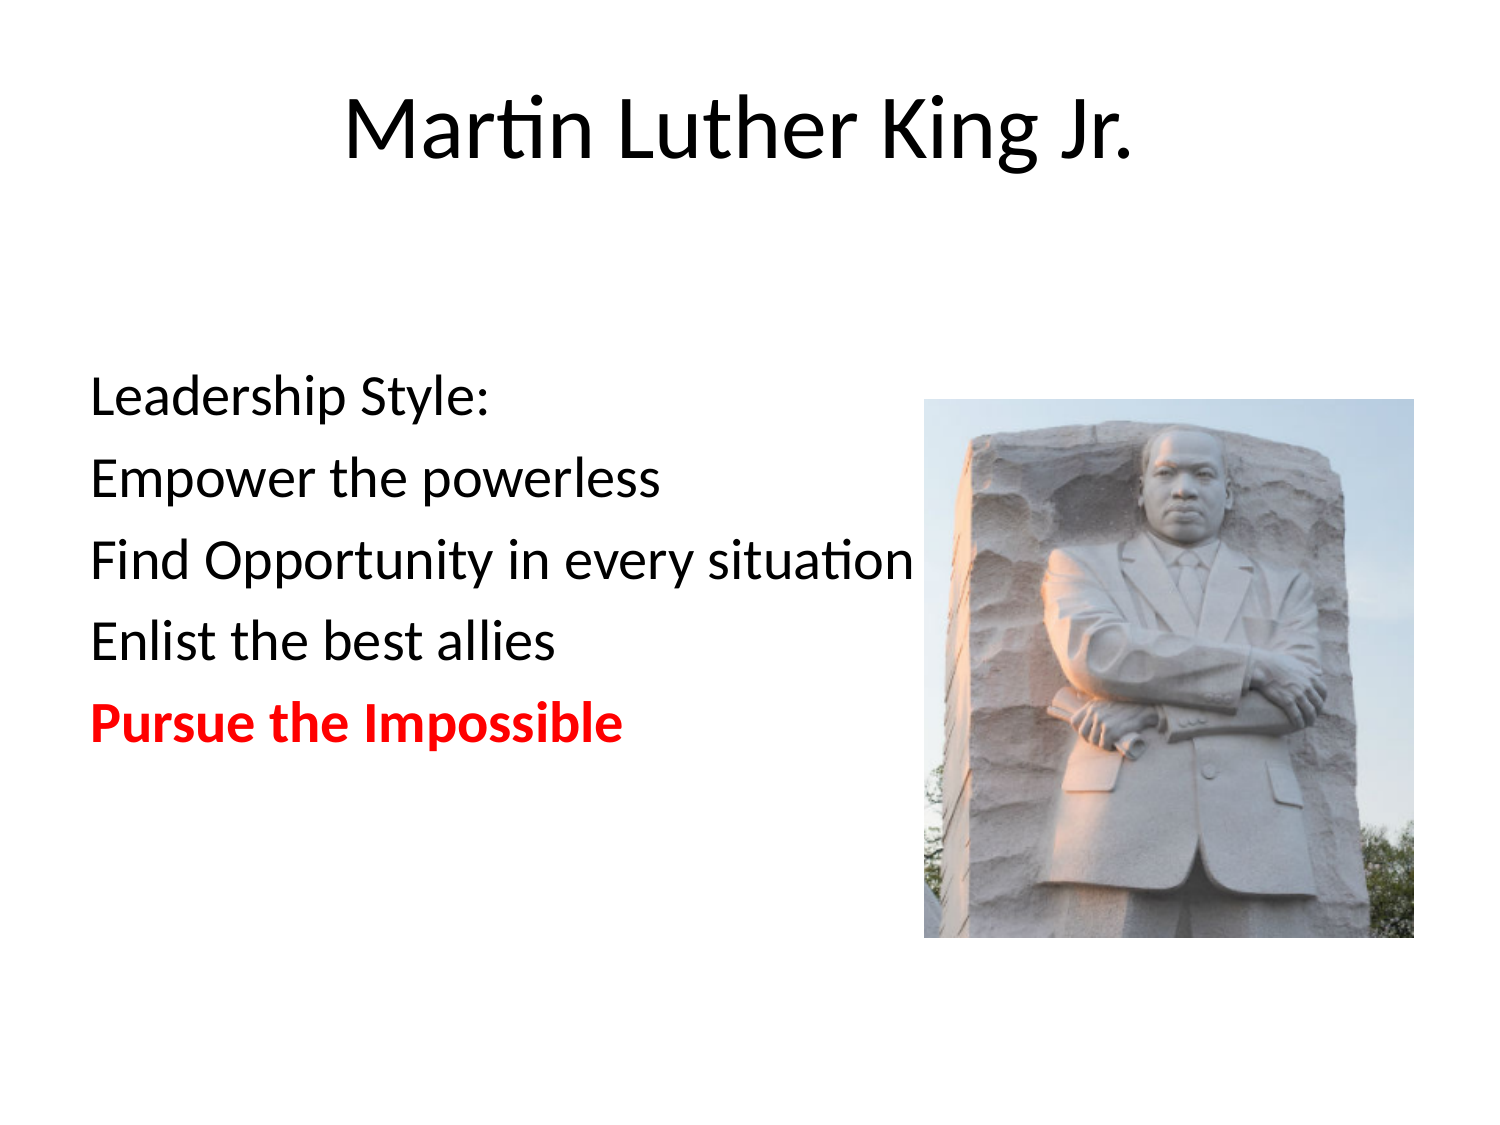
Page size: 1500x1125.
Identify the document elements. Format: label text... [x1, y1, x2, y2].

picture [924, 399, 1415, 938]
list Leadership Style: Empower the powerless Find Opportunity in every situation Enlist the best allies Pursue the Impossible [75, 350, 1425, 1005]
title Martin Luther King Jr. [75, 45, 1425, 275]
